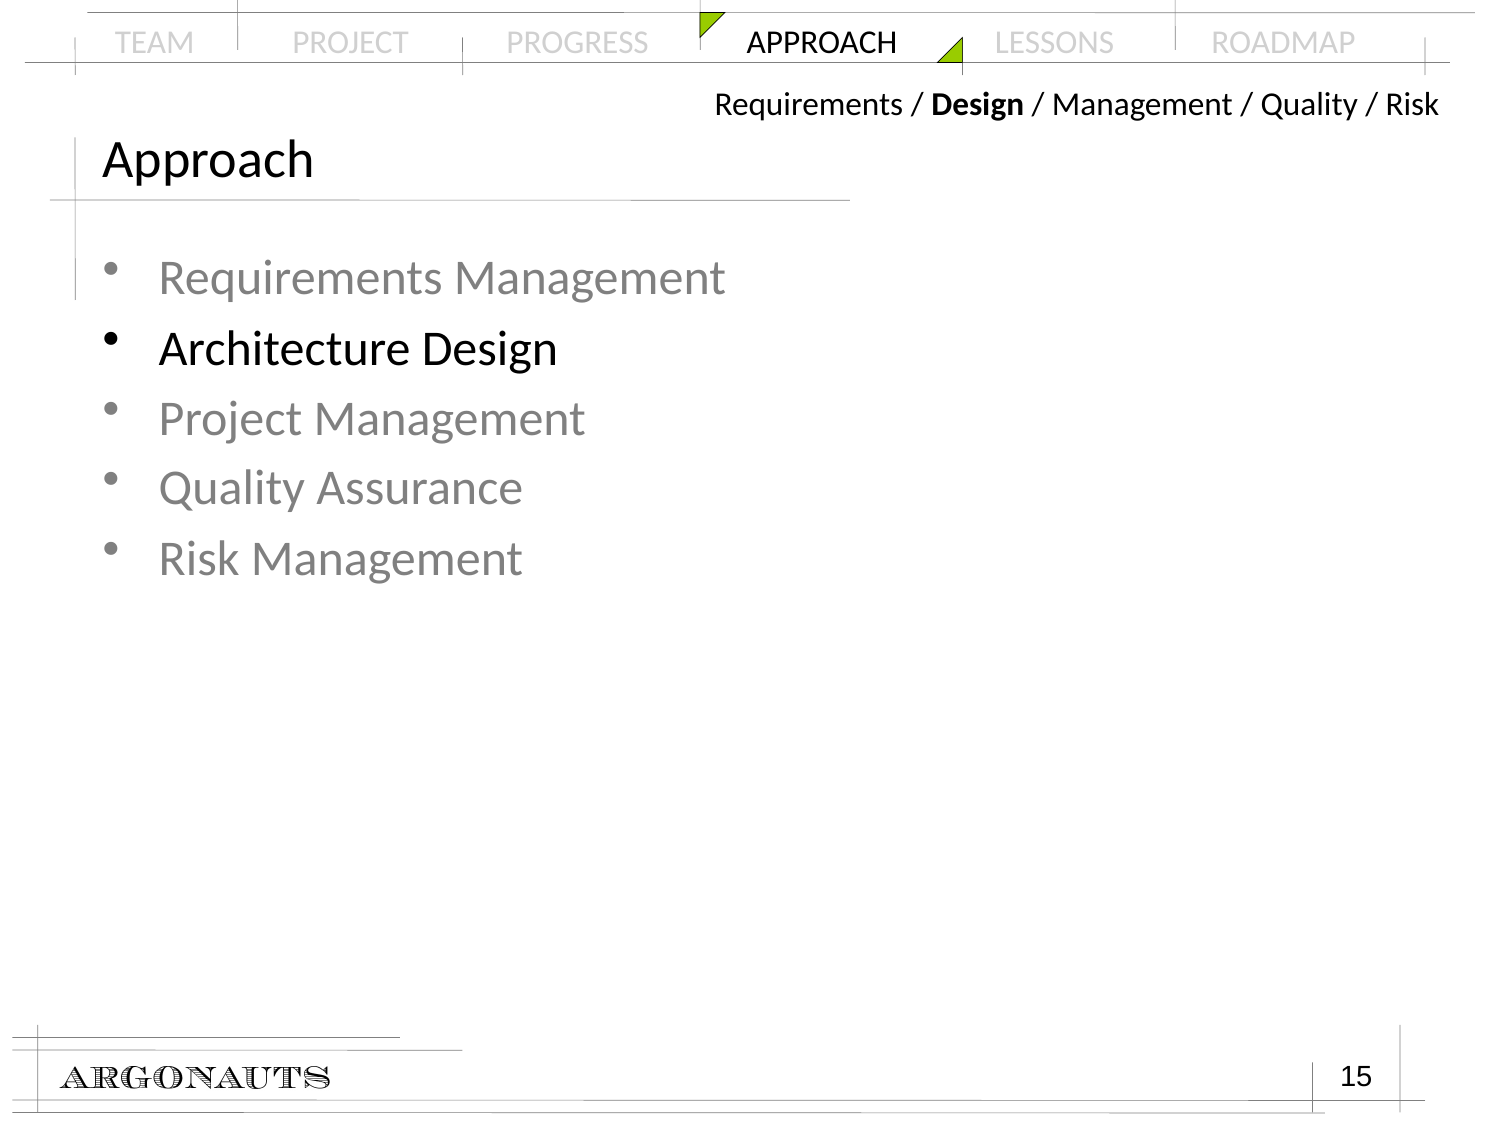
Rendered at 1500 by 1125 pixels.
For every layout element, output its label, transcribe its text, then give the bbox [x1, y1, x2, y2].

text_box Requirements / Design / Management / Quality / Risk [699, 74, 1463, 130]
list Requirements Management Architecture Design Project Management Quality Assurance Risk Management [87, 237, 1413, 913]
title Approach [87, 112, 1413, 200]
picture [50, 1055, 350, 1099]
slide_number 15 [1074, 1050, 1388, 1125]
